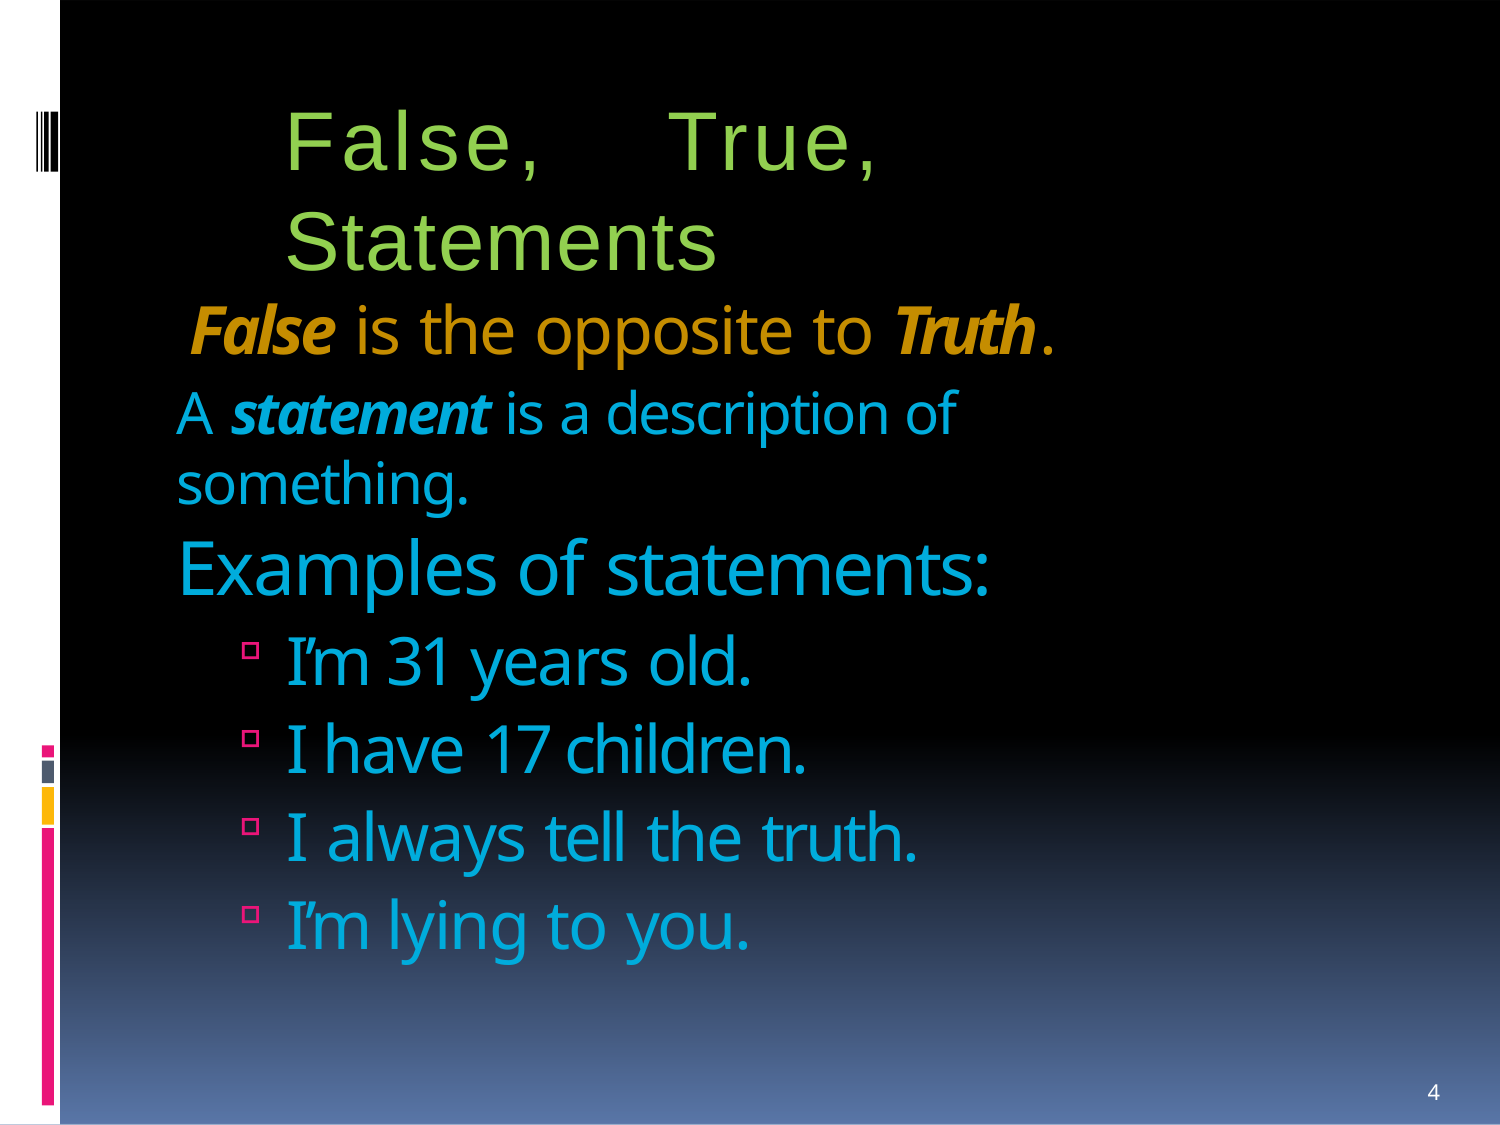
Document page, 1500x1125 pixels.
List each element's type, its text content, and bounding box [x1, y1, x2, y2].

title False, True, Statements [207, 84, 1293, 287]
text_box 4 [1425, 1076, 1442, 1105]
text_box False is the opposite to Truth. A statement is a description of something. Examples of statements: I’m 31 years old. I have 17 children. I always tell the truth. I’m lying to you. [174, 276, 1213, 963]
picture [60, 0, 1500, 1125]
